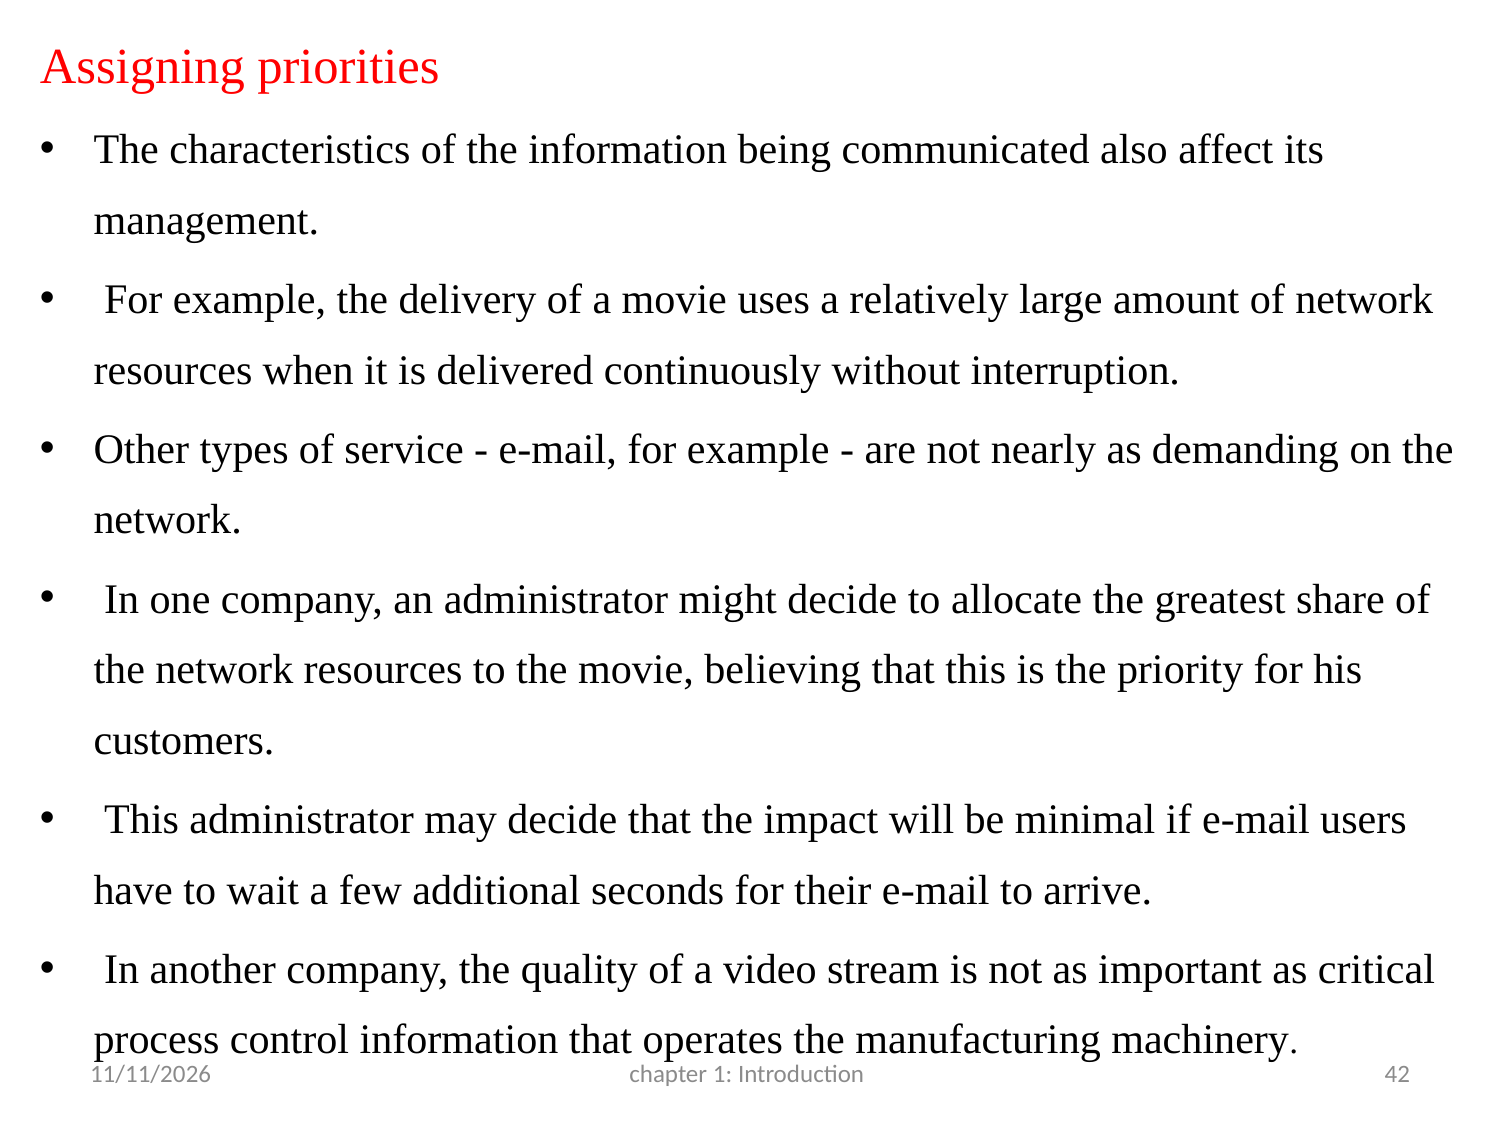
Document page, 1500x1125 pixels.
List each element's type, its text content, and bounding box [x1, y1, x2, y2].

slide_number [75, 1042, 425, 1103]
footer chapter 1: Introduction [512, 1042, 988, 1103]
subtitle Assigning priorities The characteristics of the information being communicated also affect its management. For example, the delivery of a movie uses a relatively large amount of network resources when it is delivered continuously without interruption. Other types of service - e-mail, for example - are not nearly as demanding on the network. In one company, an administrator might decide to allocate the greatest share of the network resources to the movie, believing that this is the priority for his customers. This administrator may decide that the impact will be minimal if e-mail users have to wait a few additional seconds for their e-mail to arrive. In another company, the quality of a video stream is not as important as critical process control information that operates the manufacturing machinery. [24, 24, 1475, 1075]
slide_number 42 [1074, 1042, 1425, 1103]
